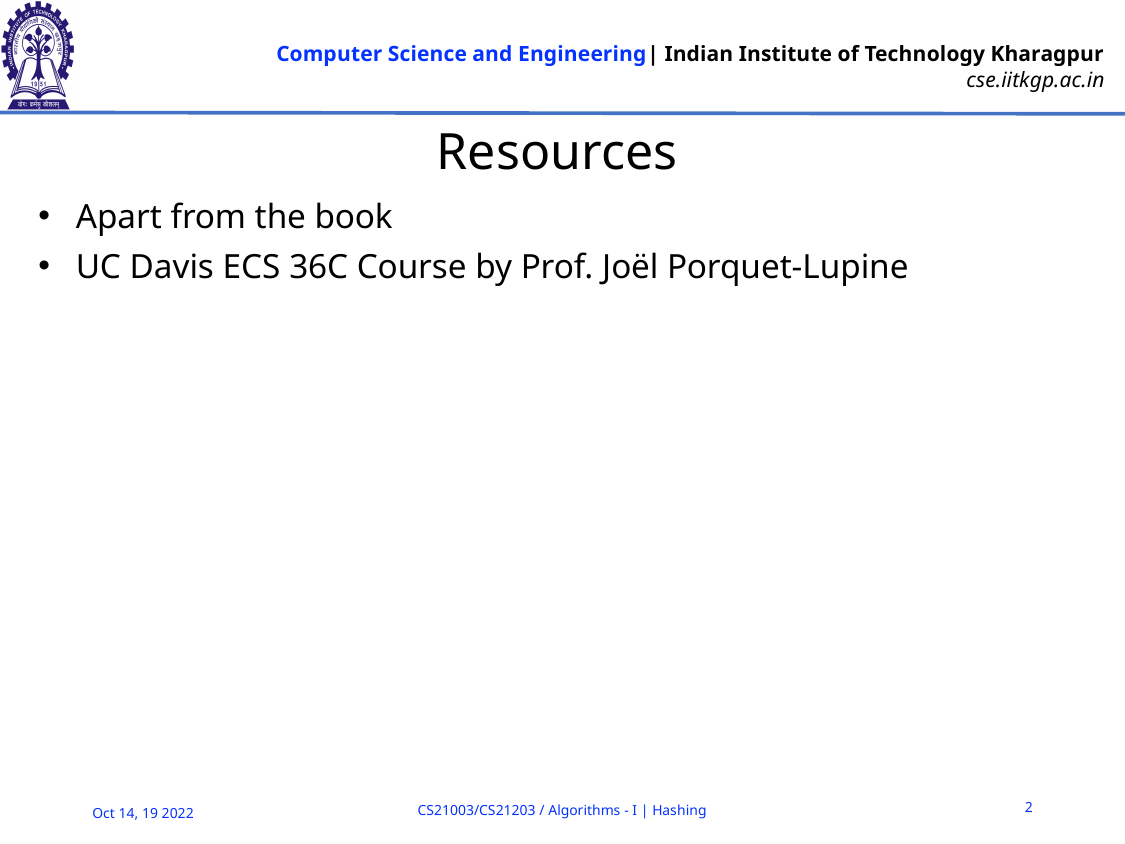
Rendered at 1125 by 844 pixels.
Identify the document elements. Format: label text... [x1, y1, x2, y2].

picture [1, 1, 74, 110]
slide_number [77, 799, 274, 844]
title Resources [35, 78, 1078, 189]
slide_number 2 [992, 799, 1048, 831]
text_box Apart from the book UC Davis ECS 36C Course by Prof. Joël Porquet-Lupine [23, 189, 1078, 799]
footer CS21003/CS21203 / Algorithms - I | Hashing [185, 799, 940, 833]
